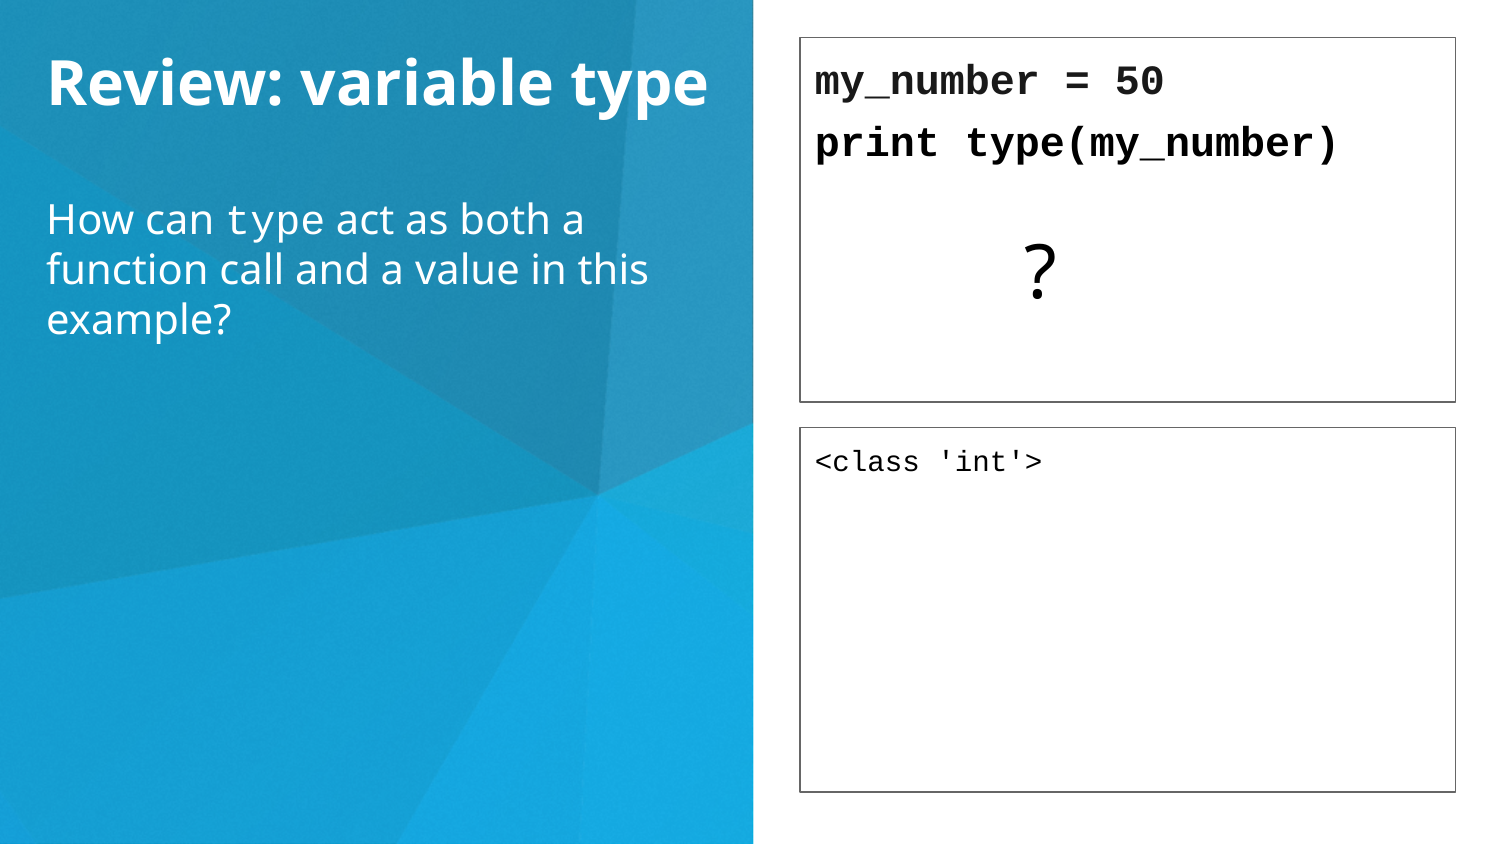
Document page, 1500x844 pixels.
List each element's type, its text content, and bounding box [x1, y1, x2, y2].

text_box <class 'int'> [799, 427, 1456, 792]
text_box my_number = 50 print type(my_number) [799, 37, 1456, 402]
text_box ? [957, 208, 1124, 329]
text_box Review: variable type How can type act as both a function call and a value in this example? [31, 28, 728, 134]
picture [753, 0, 1500, 844]
